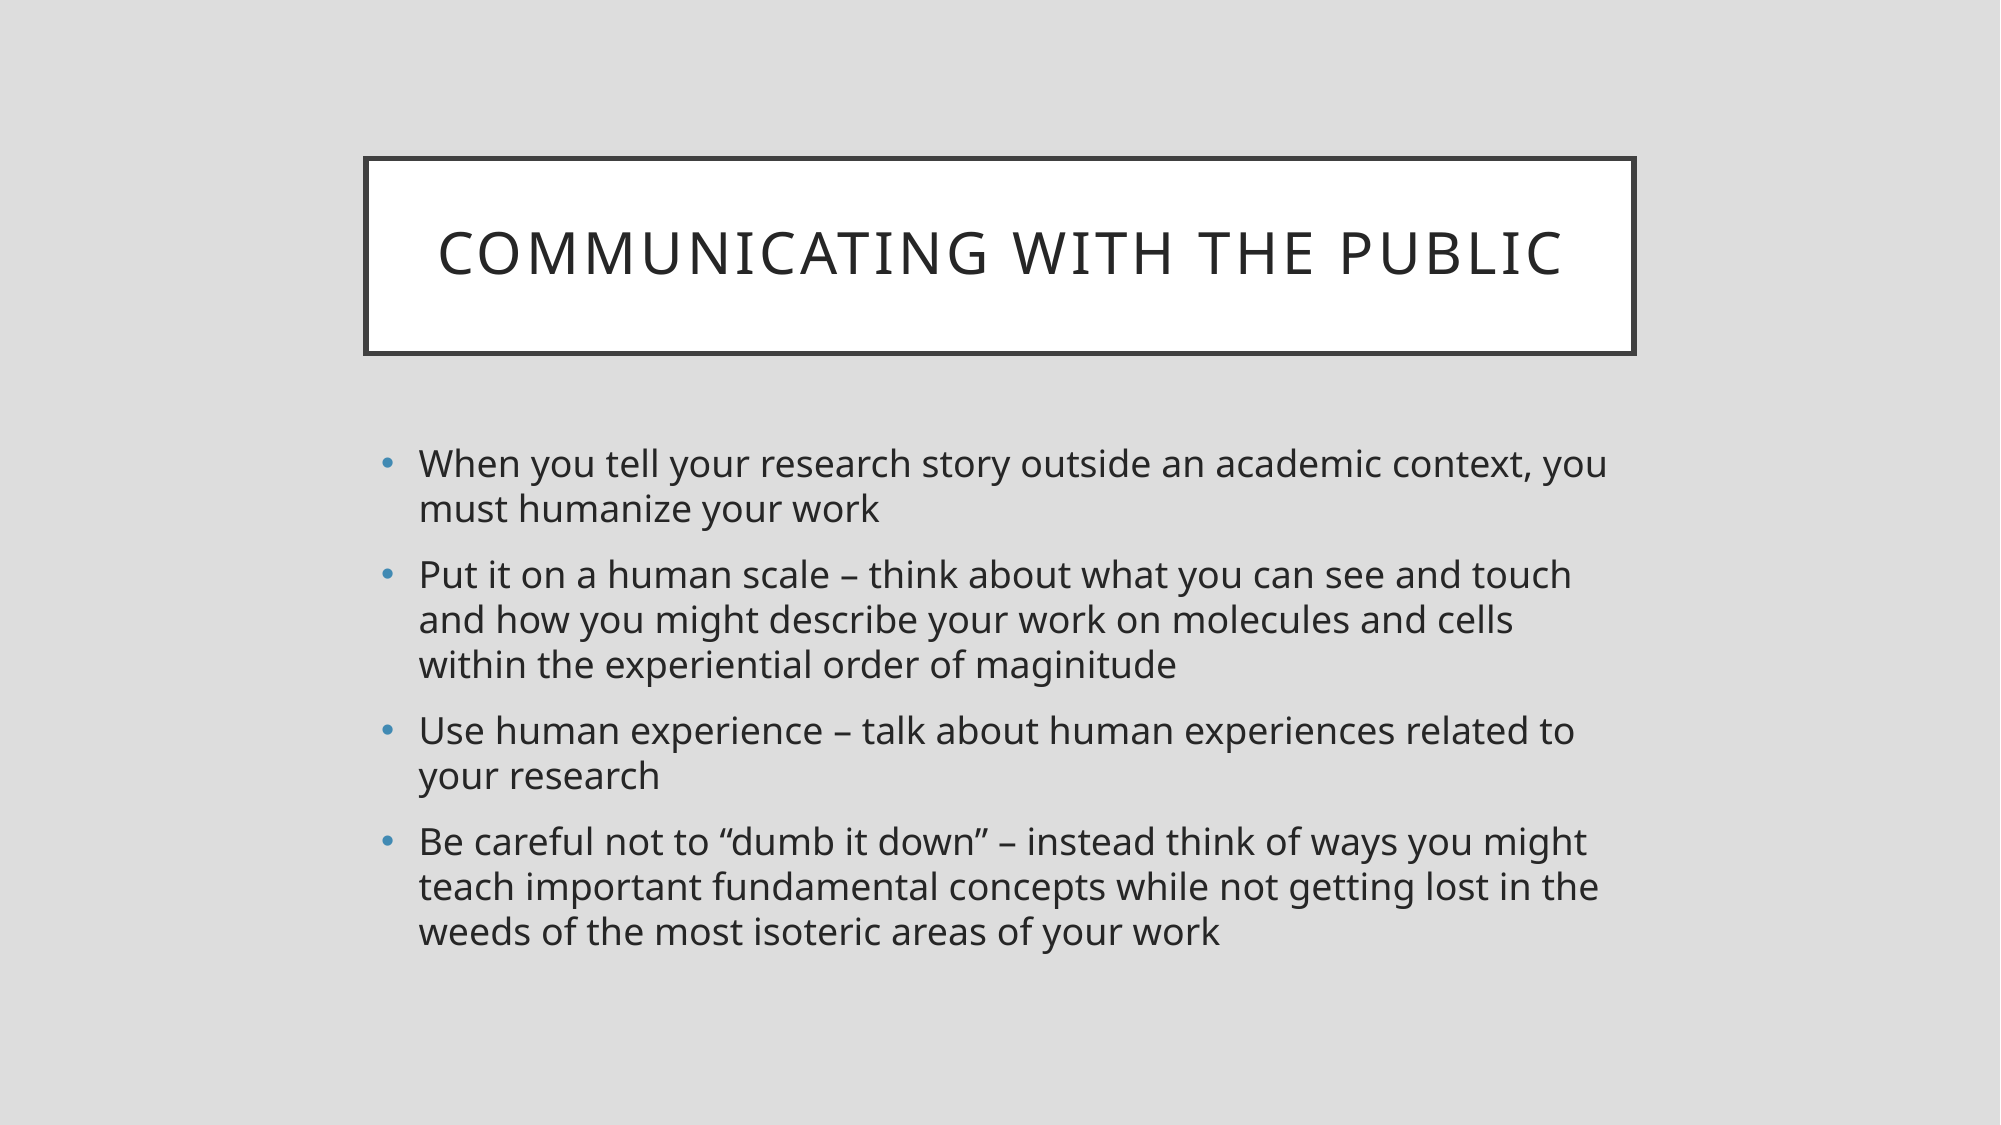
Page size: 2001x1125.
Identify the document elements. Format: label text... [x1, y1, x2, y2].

title Communicating with the Public [363, 156, 1637, 356]
list When you tell your research story outside an academic context, you must humanize your work Put it on a human scale – think about what you can see and touch and how you might describe your work on molecules and cells within the experiential order of maginitude Use human experience – talk about human experiences related to your research Be careful not to “dumb it down” – instead think of ways you might teach important fundamental concepts while not getting lost in the weeds of the most isoteric areas of your work [366, 432, 1634, 1011]
